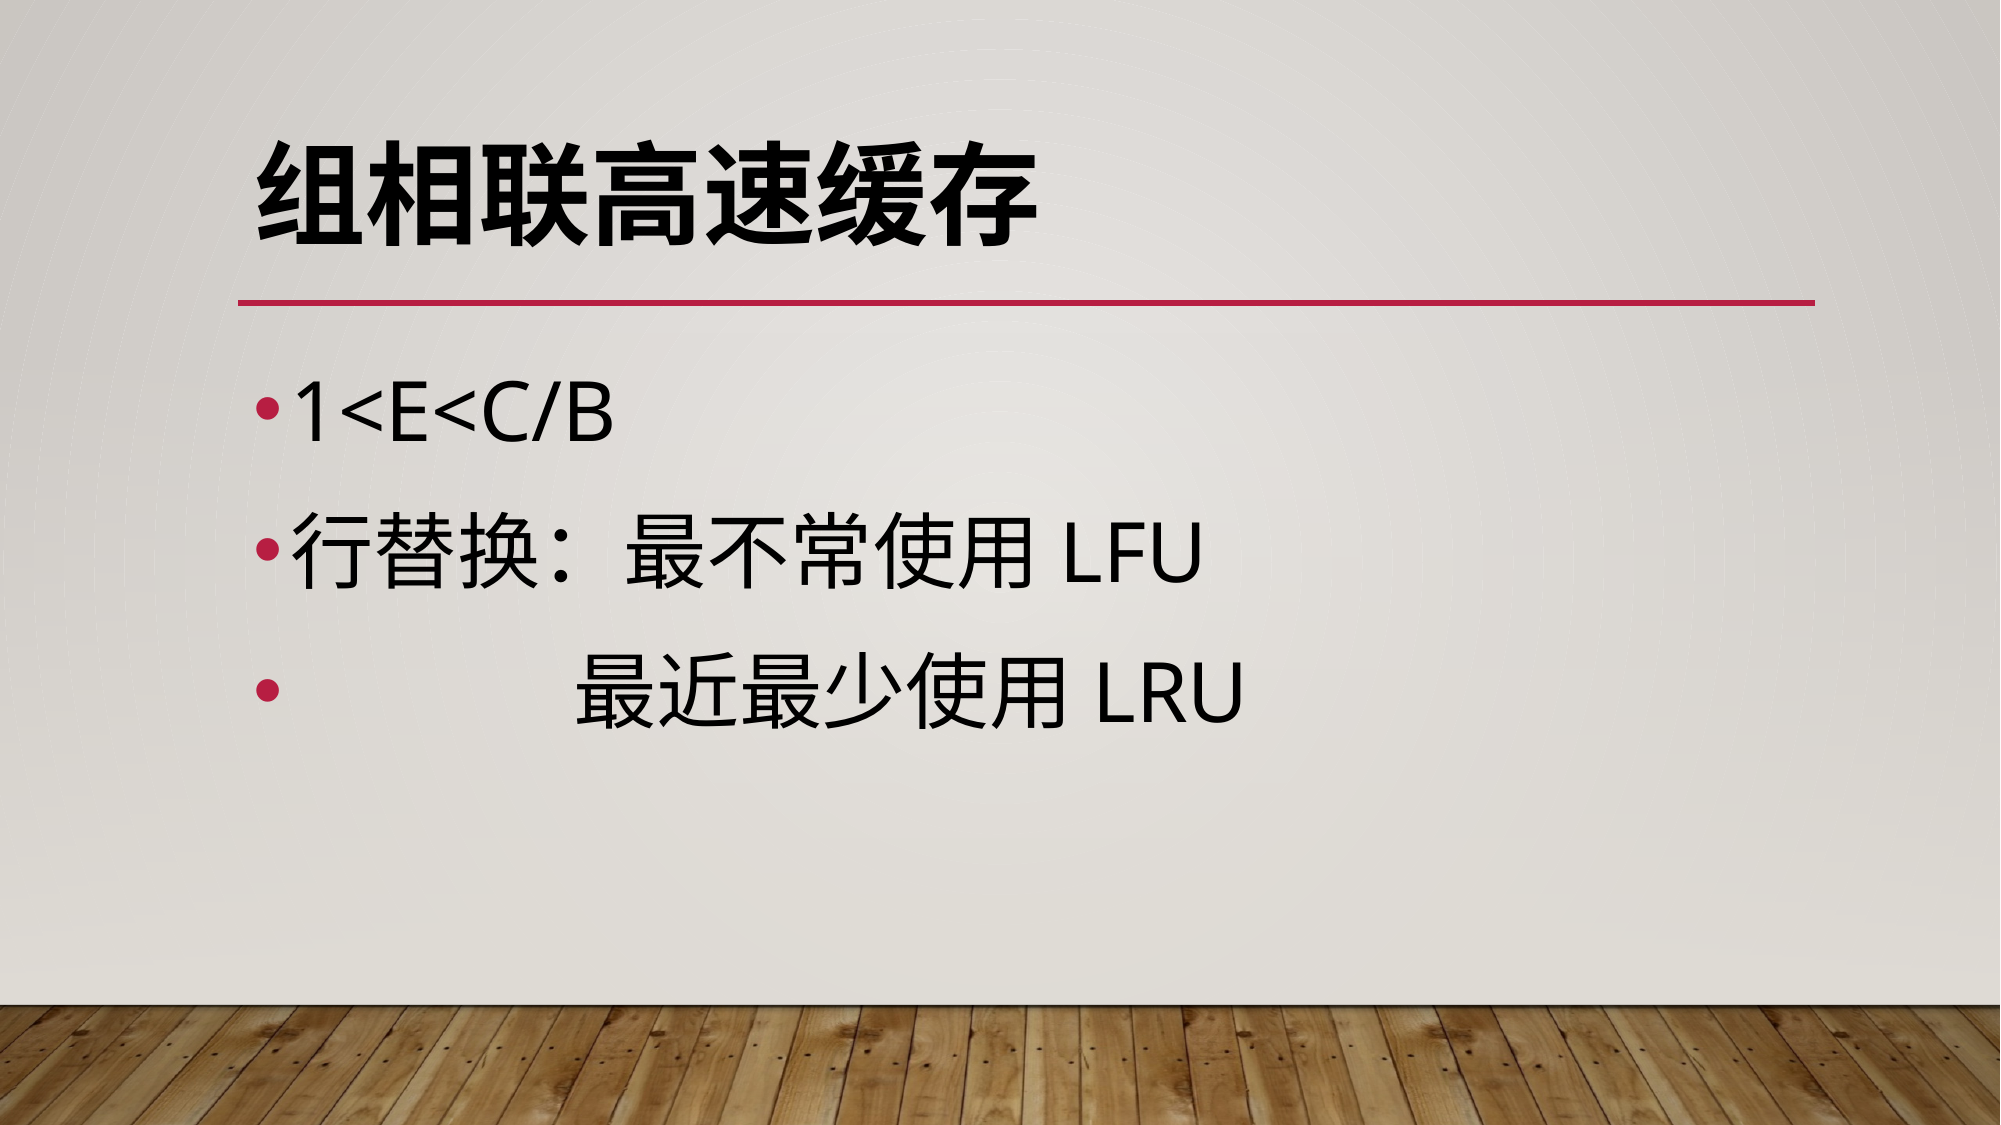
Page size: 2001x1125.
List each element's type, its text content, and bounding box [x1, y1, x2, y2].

list 1<E<C/B 行替换：最不常使用LFU 最近最少使用LRU [238, 330, 1814, 897]
title 组相联高速缓存 [238, 131, 1814, 305]
picture [0, 1005, 2000, 1125]
